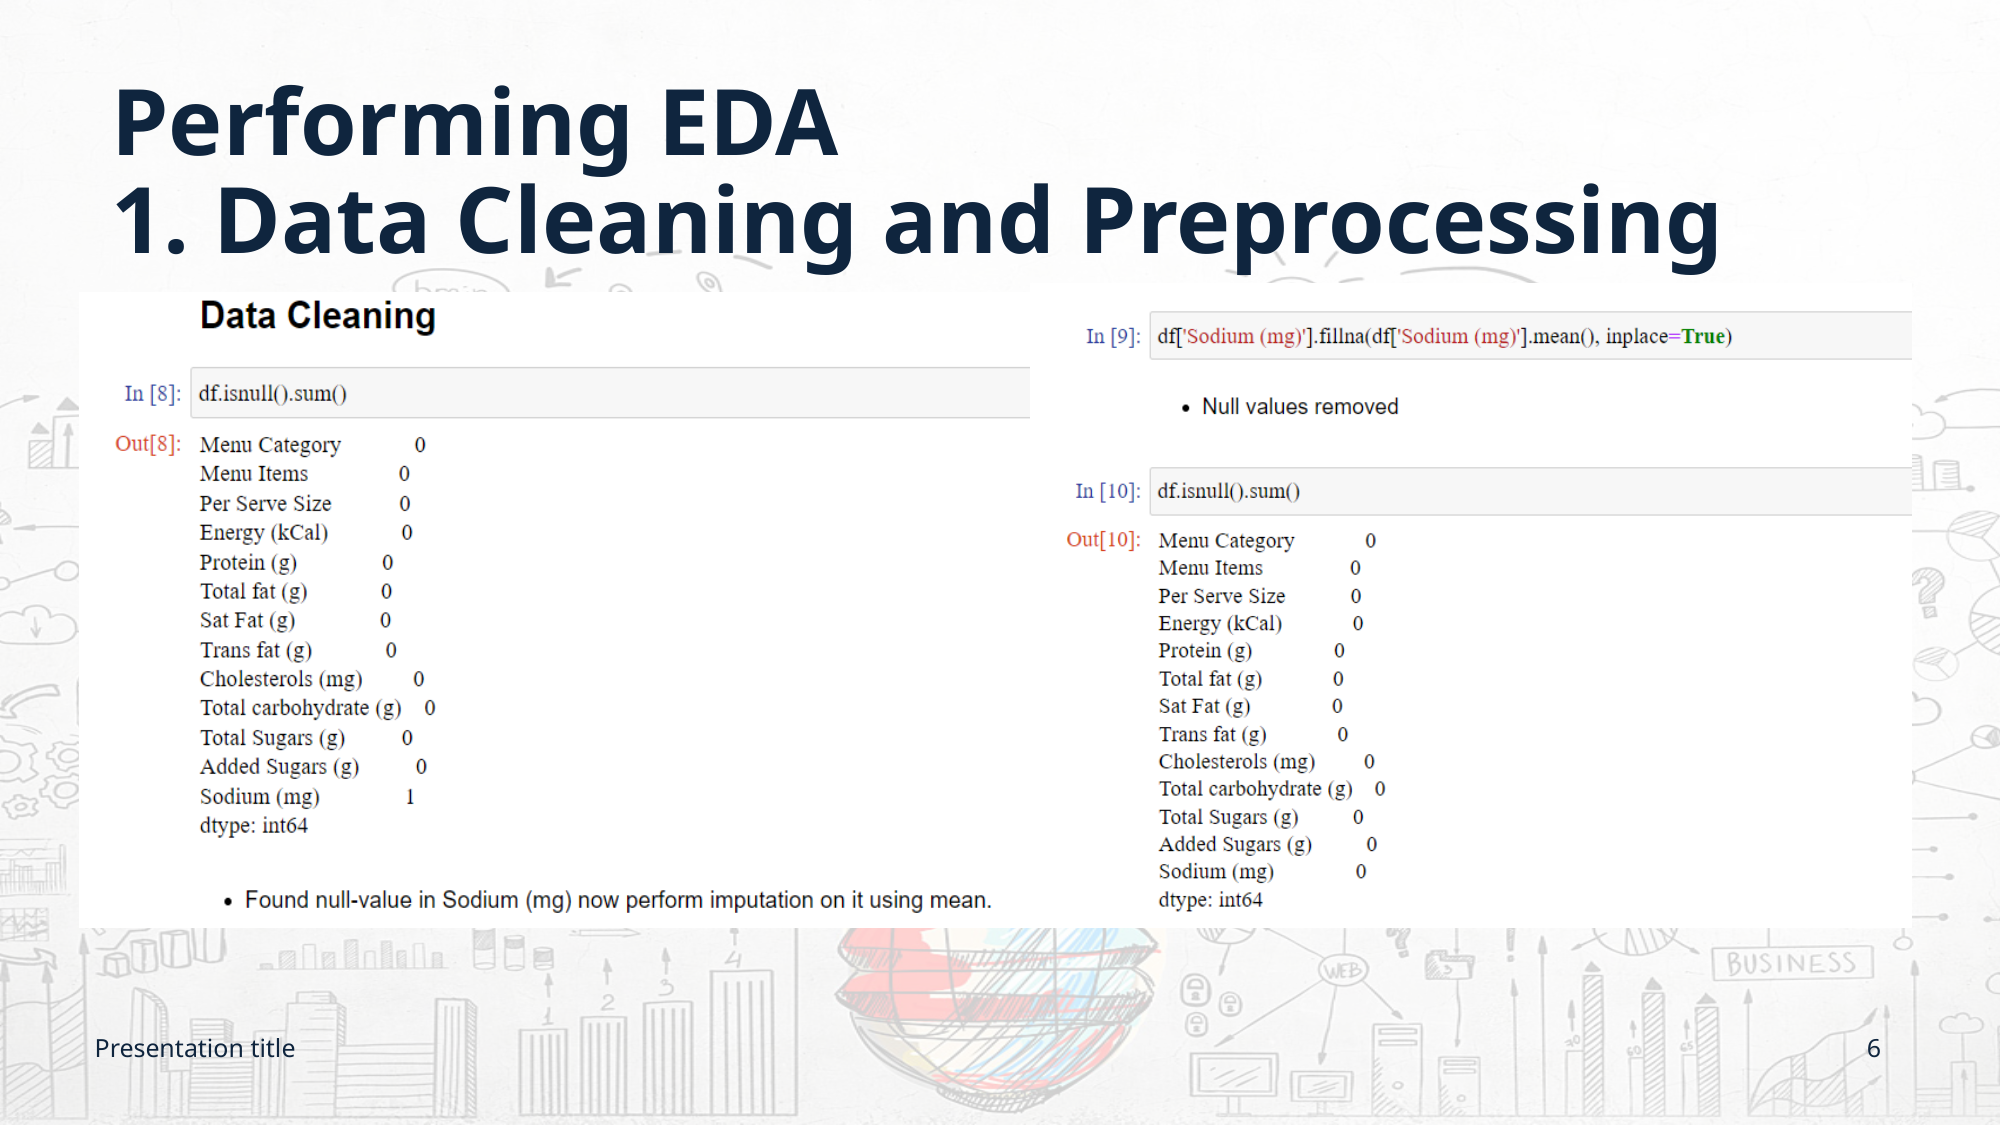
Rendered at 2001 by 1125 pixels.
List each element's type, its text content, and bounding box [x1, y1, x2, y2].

footer Presentation title [79, 1020, 755, 1080]
slide_number 6 [1836, 1020, 1912, 1080]
title Performing EDA 1. Data Cleaning and Preprocessing [96, 83, 1822, 267]
picture [79, 283, 1912, 928]
